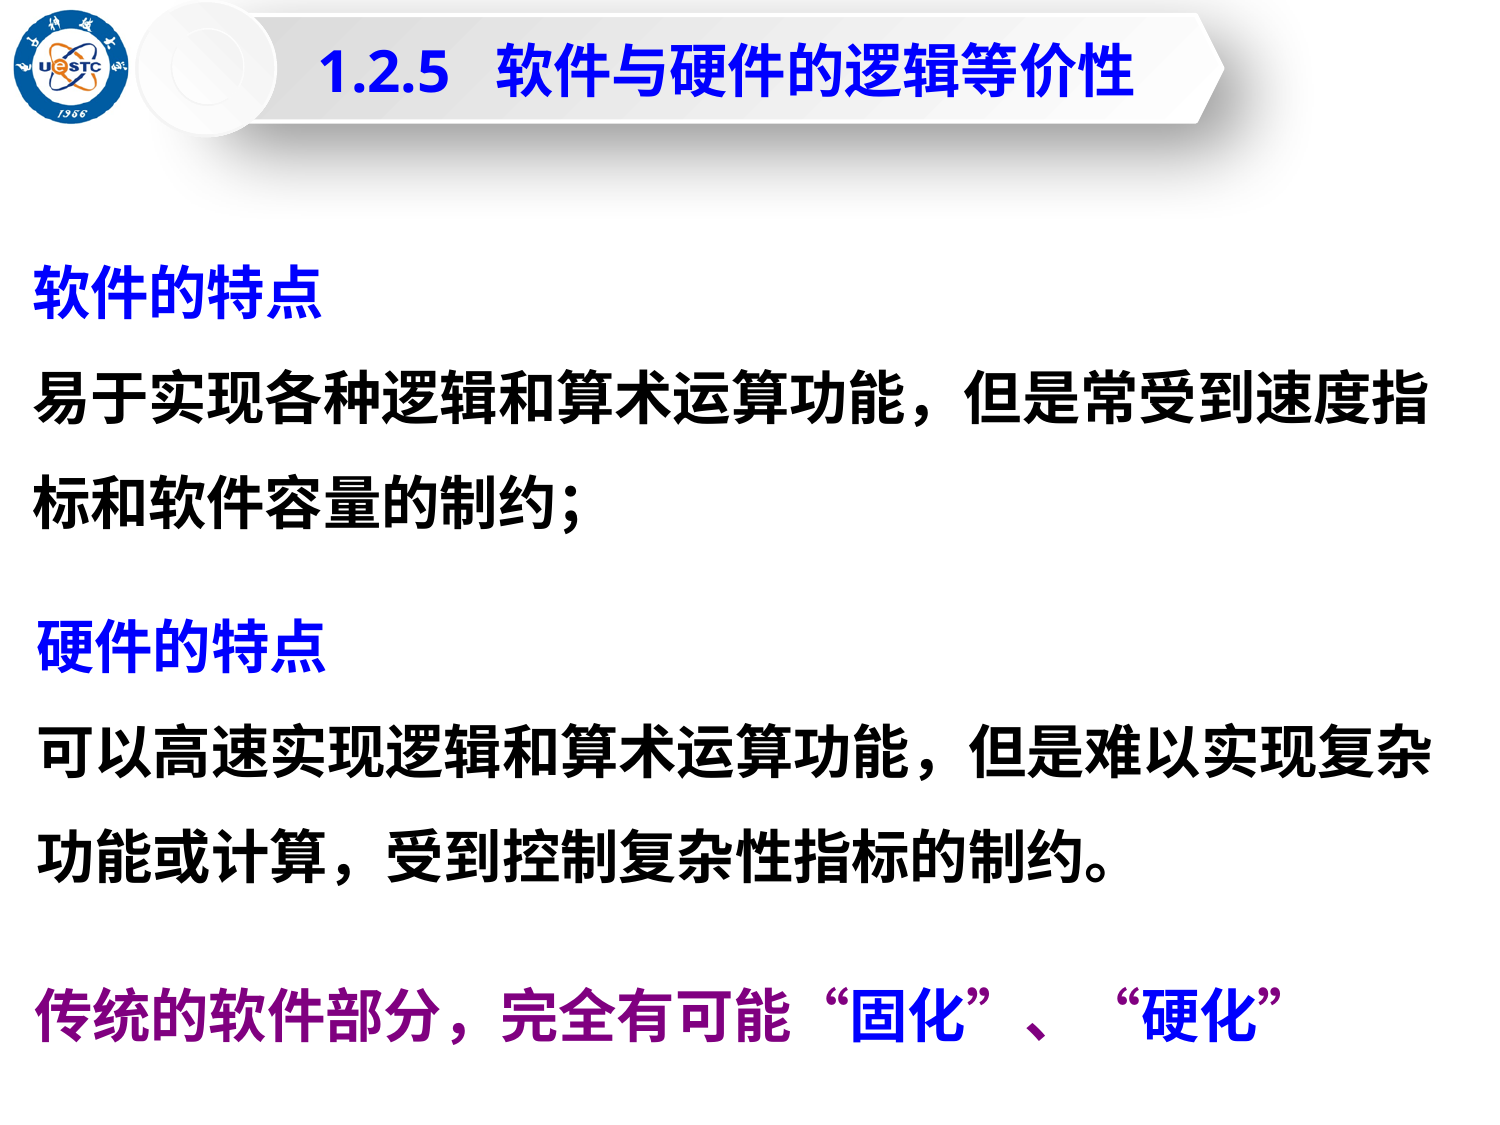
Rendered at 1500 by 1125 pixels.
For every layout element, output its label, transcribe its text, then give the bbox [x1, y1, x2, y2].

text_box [135, 0, 1270, 138]
text_box 软件的特点 易于实现各种逻辑和算术运算功能，但是常受到速度指标和软件容量的制约； [17, 213, 1500, 544]
picture [6, 8, 135, 126]
text_box 硬件的特点 可以高速实现逻辑和算术运算功能，但是难以实现复杂功能或计算，受到控制复杂性指标的制约。 [21, 568, 1475, 898]
text_box 传统的软件部分，完全有可能“固化”、“硬化” [19, 958, 1500, 1057]
